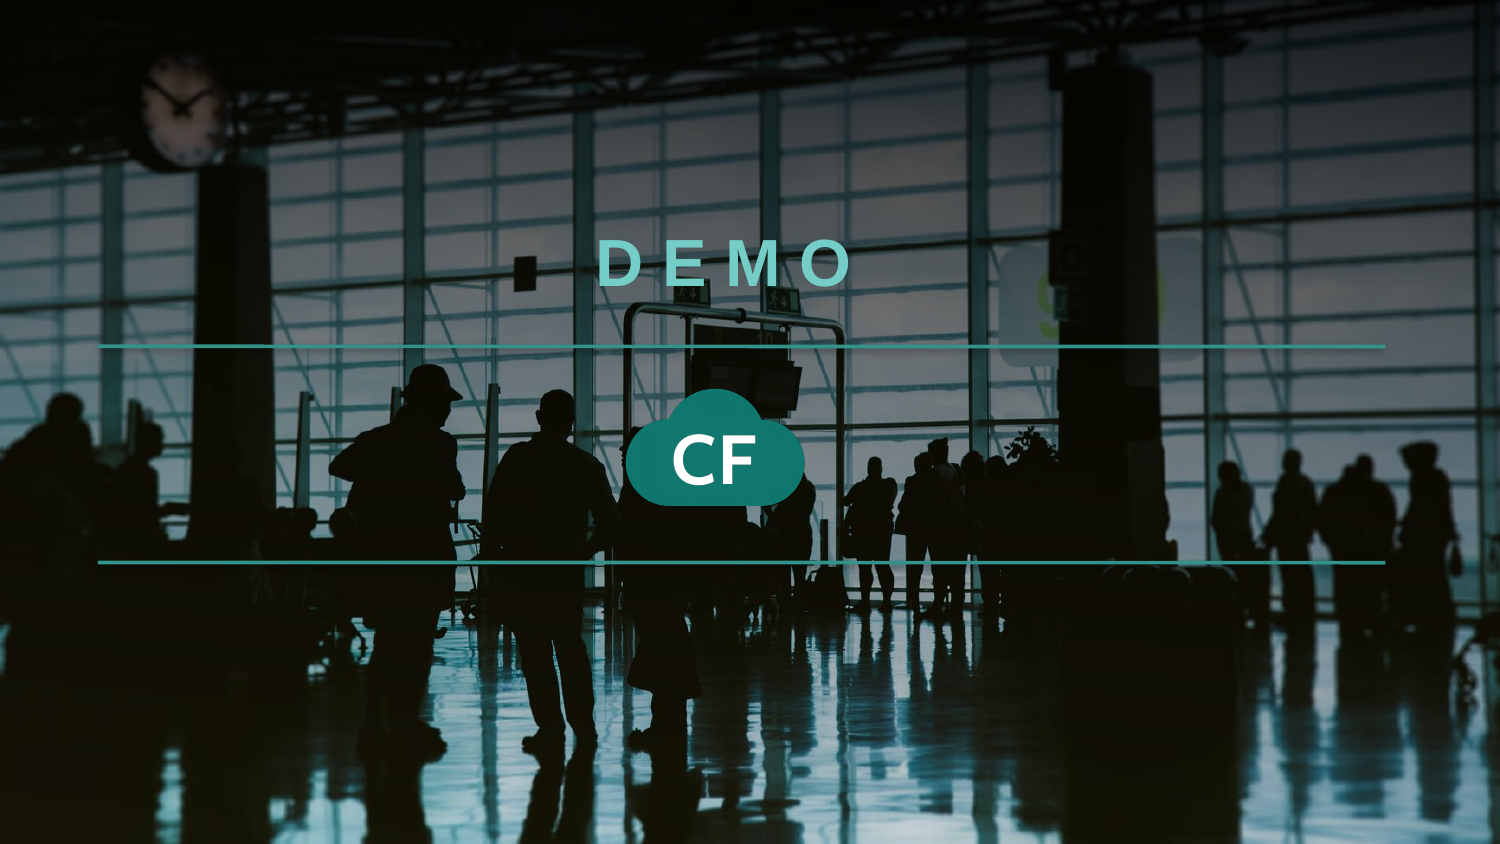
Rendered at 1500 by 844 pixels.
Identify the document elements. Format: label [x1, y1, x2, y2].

text_box [615, 381, 811, 514]
picture [0, 0, 1500, 844]
